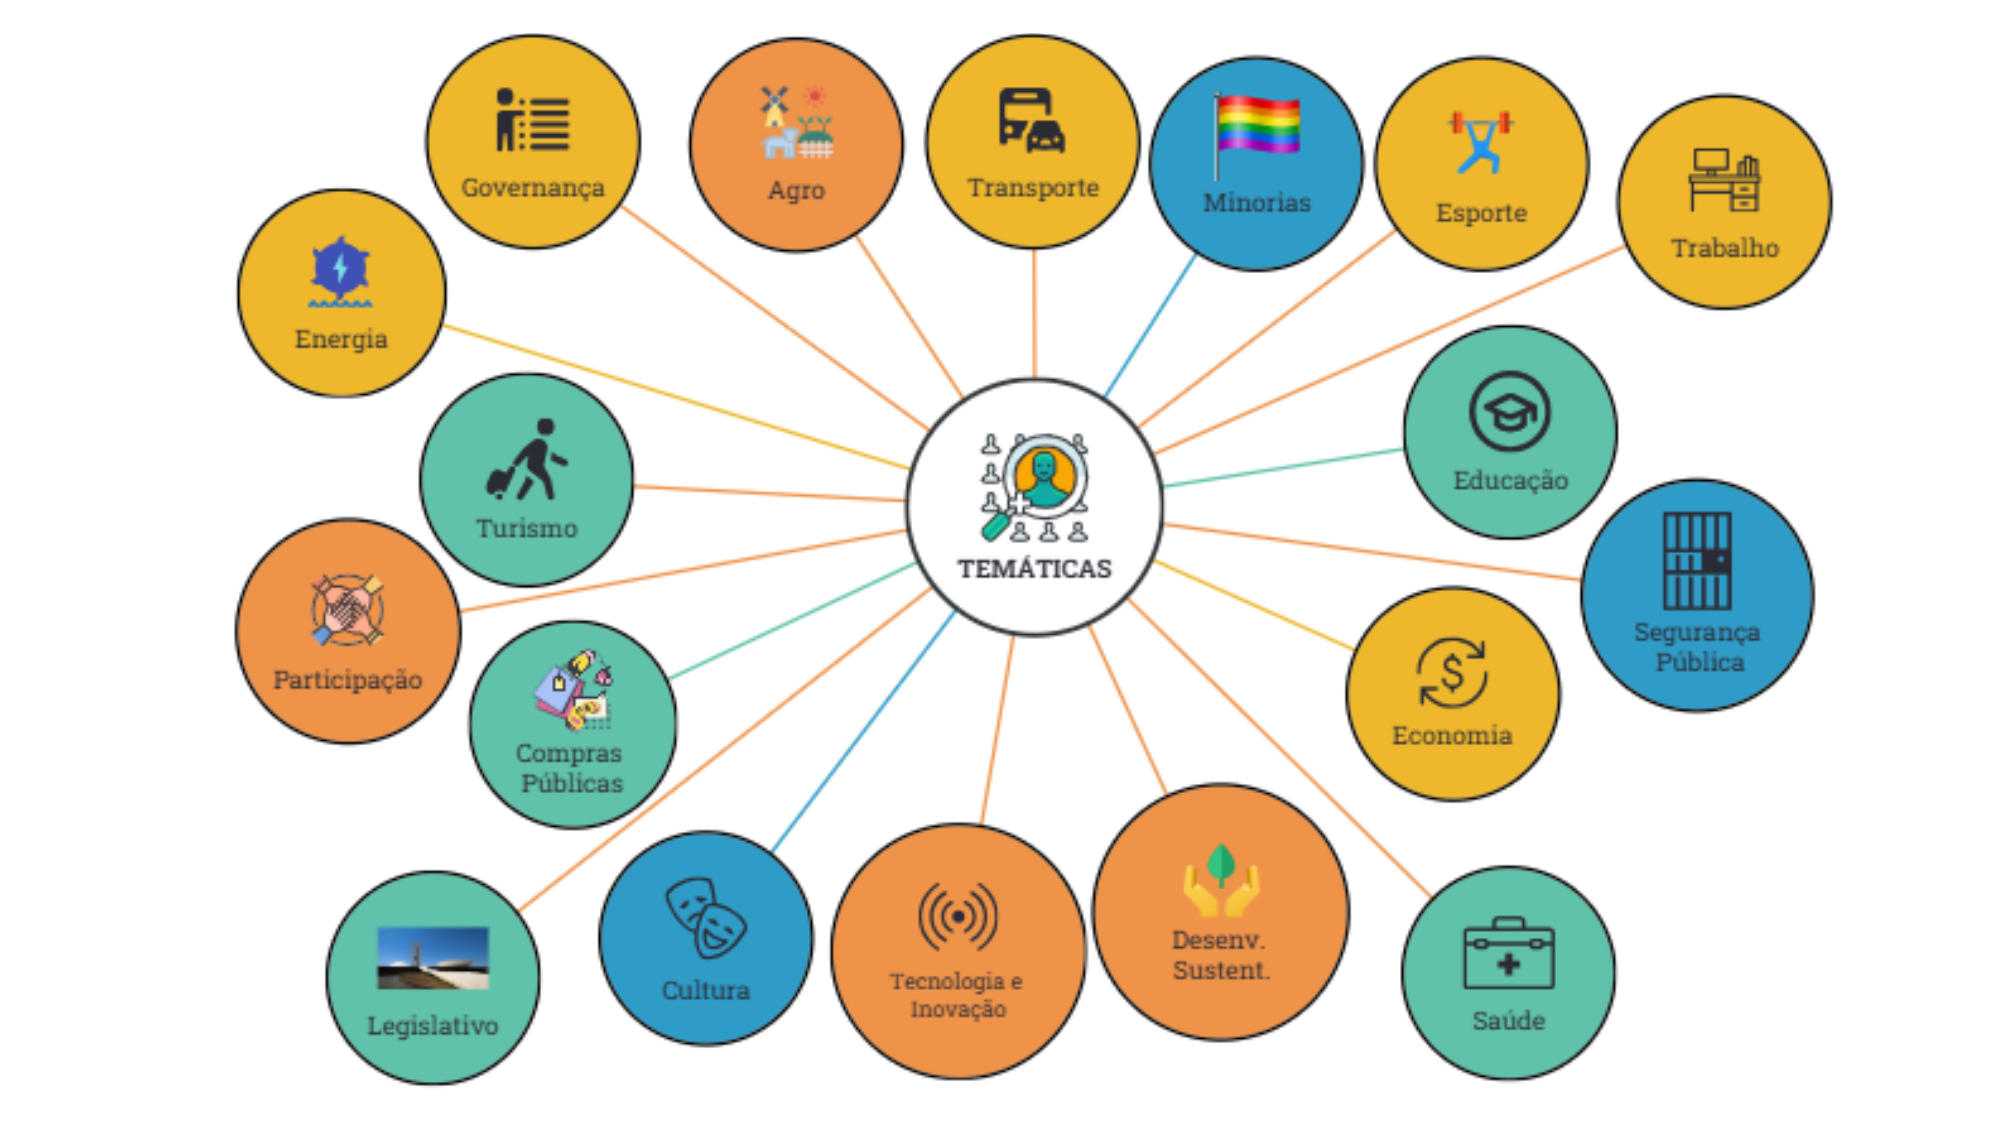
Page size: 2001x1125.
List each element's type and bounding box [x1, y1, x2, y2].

list [232, 33, 1842, 1092]
